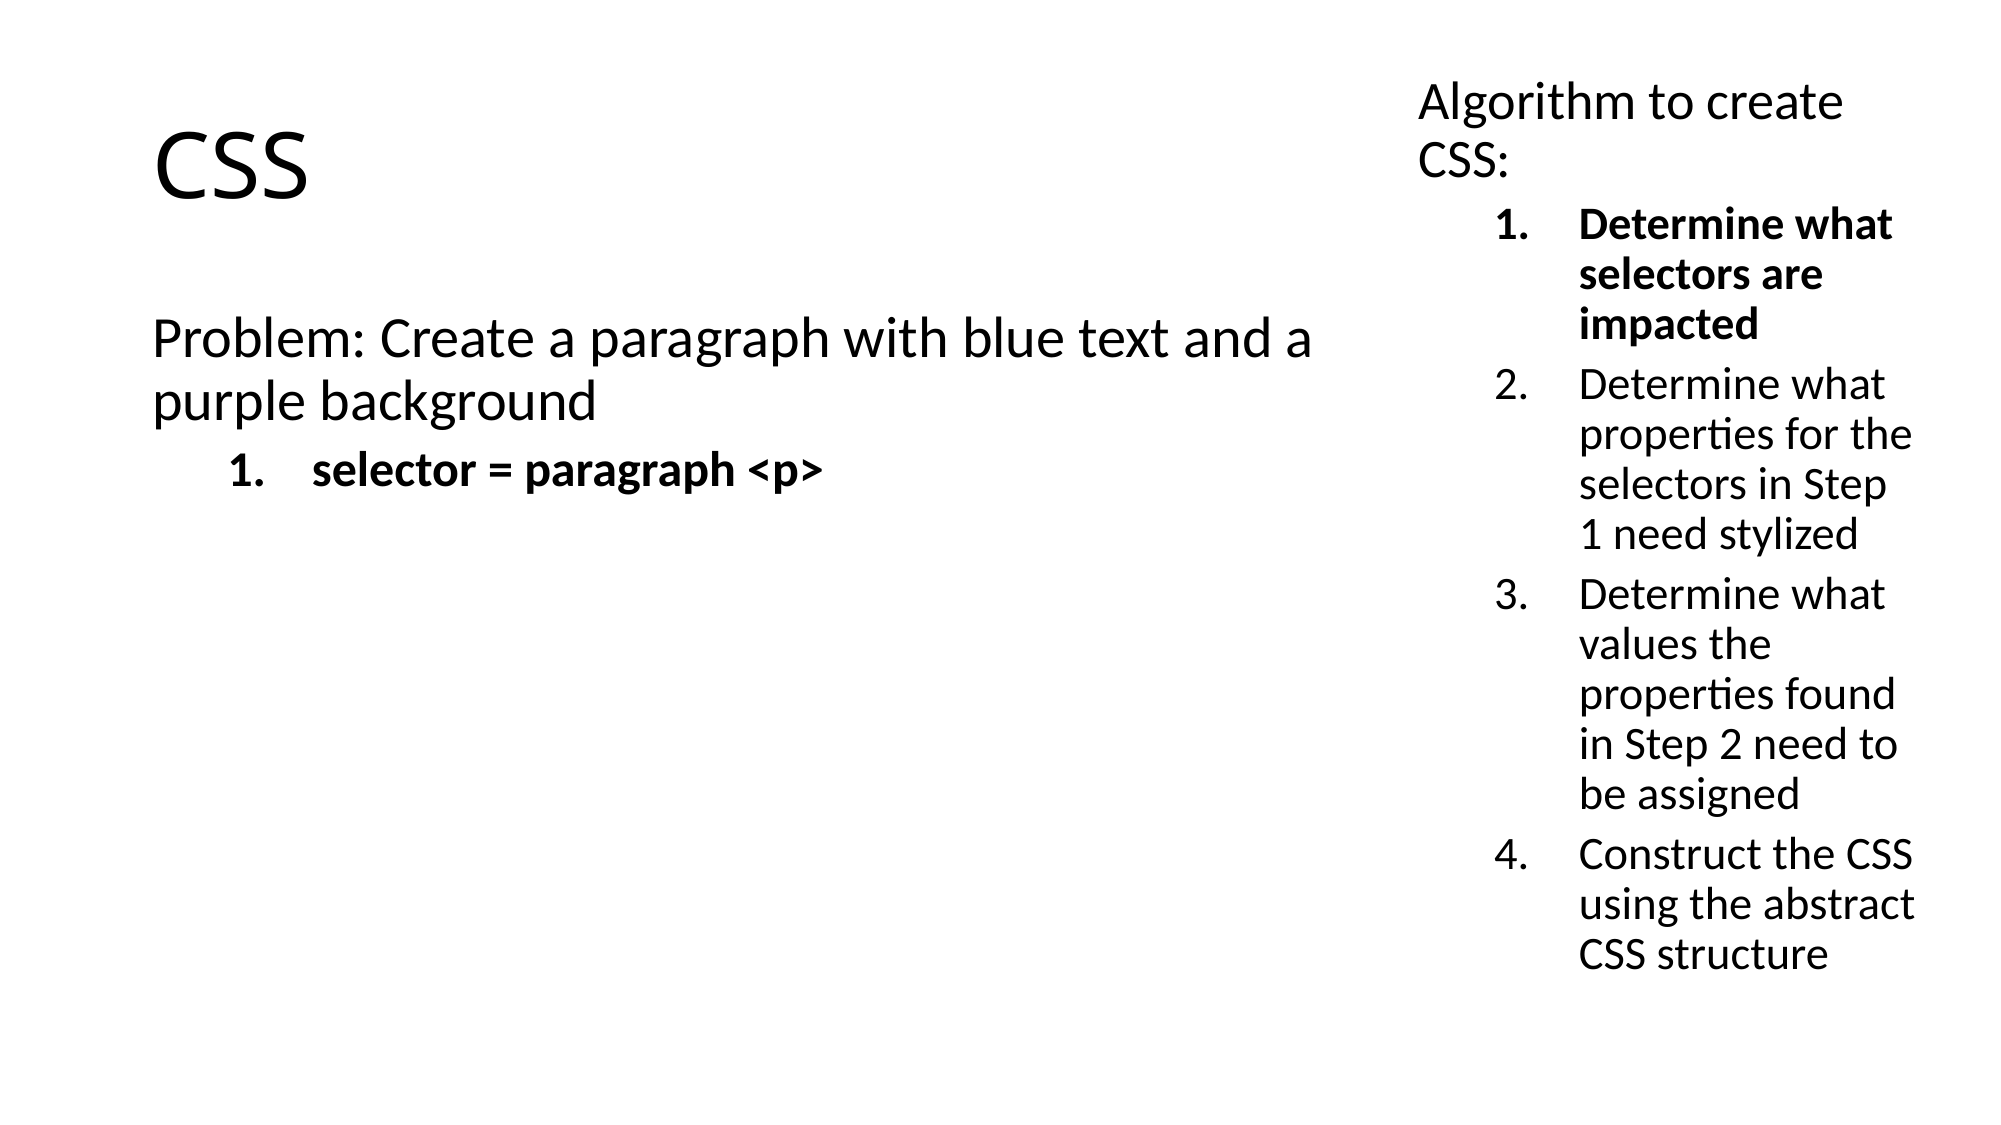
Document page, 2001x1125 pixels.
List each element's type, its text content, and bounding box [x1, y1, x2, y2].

text_box Algorithm to create CSS: Determine what selectors are impacted Determine what properties for the selectors in Step 1 need stylized Determine what values the properties found in Step 2 need to be assigned Construct the CSS using the abstract CSS structure [1403, 65, 1937, 1002]
title CSS [137, 59, 1863, 278]
list Problem: Create a paragraph with blue text and a purple background selector = paragraph <p> [137, 299, 1428, 1066]
